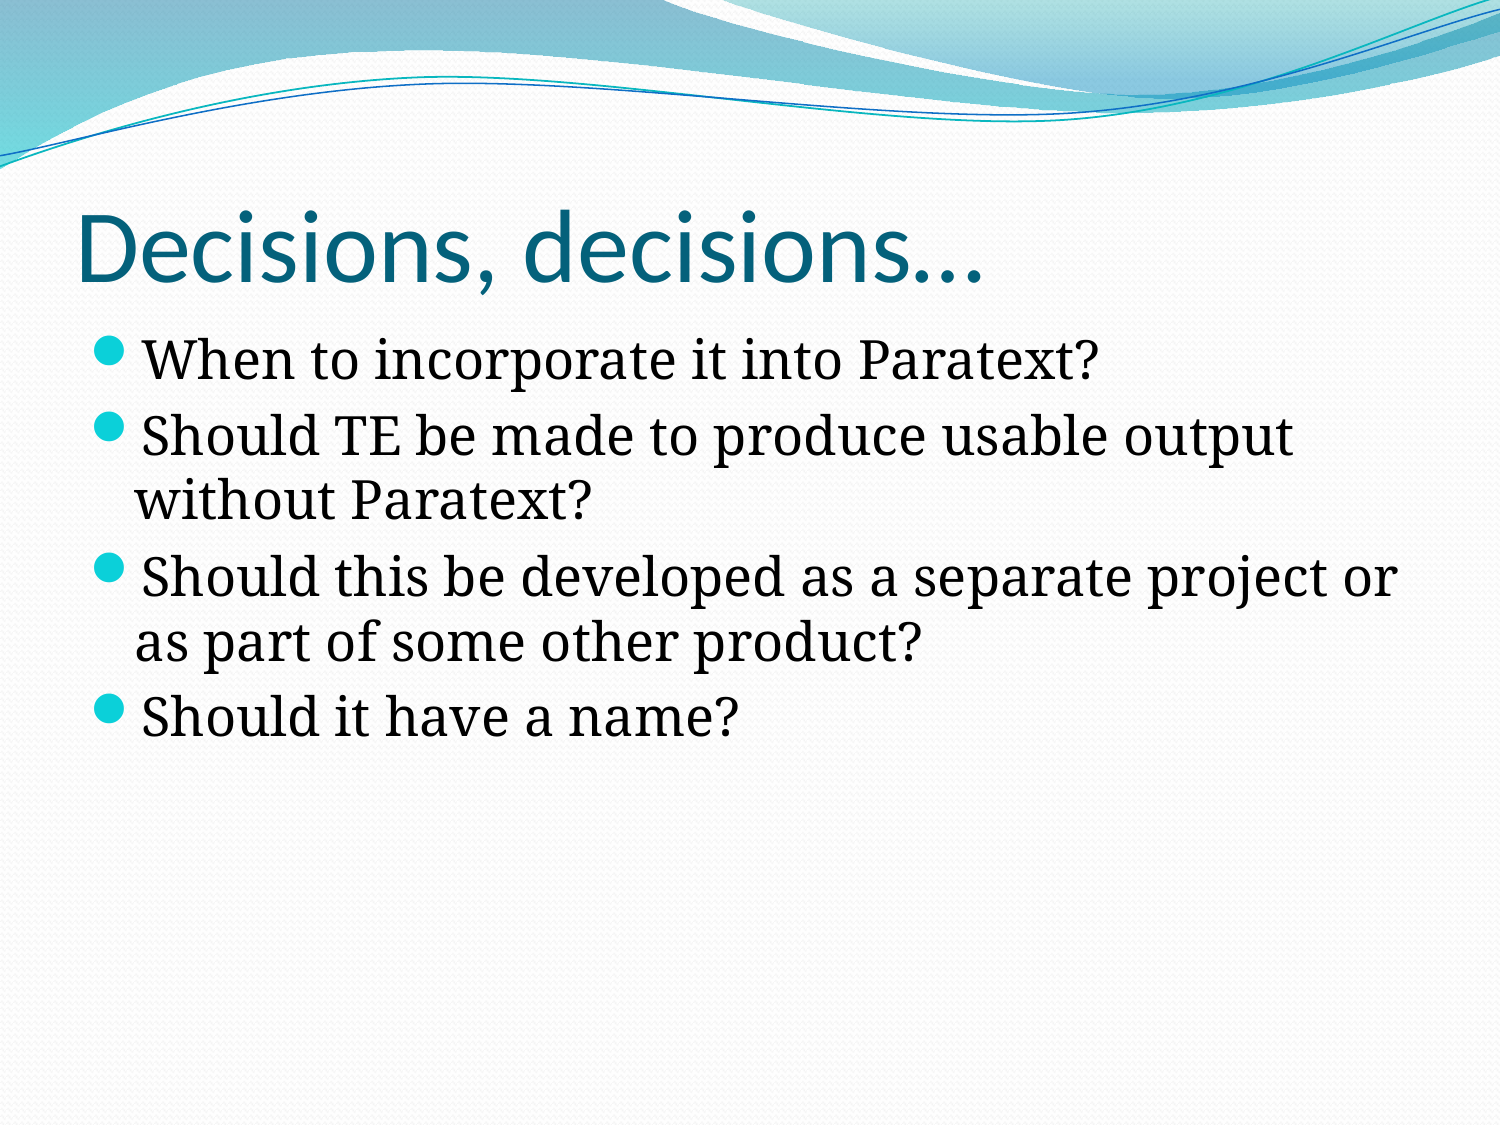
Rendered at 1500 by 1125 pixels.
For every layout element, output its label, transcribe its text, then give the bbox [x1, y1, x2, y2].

list When to incorporate it into Paratext? Should TE be made to produce usable output without Paratext? Should this be developed as a separate project or as part of some other product? Should it have a name? [75, 317, 1425, 1038]
title Decisions, decisions… [75, 115, 1425, 303]
